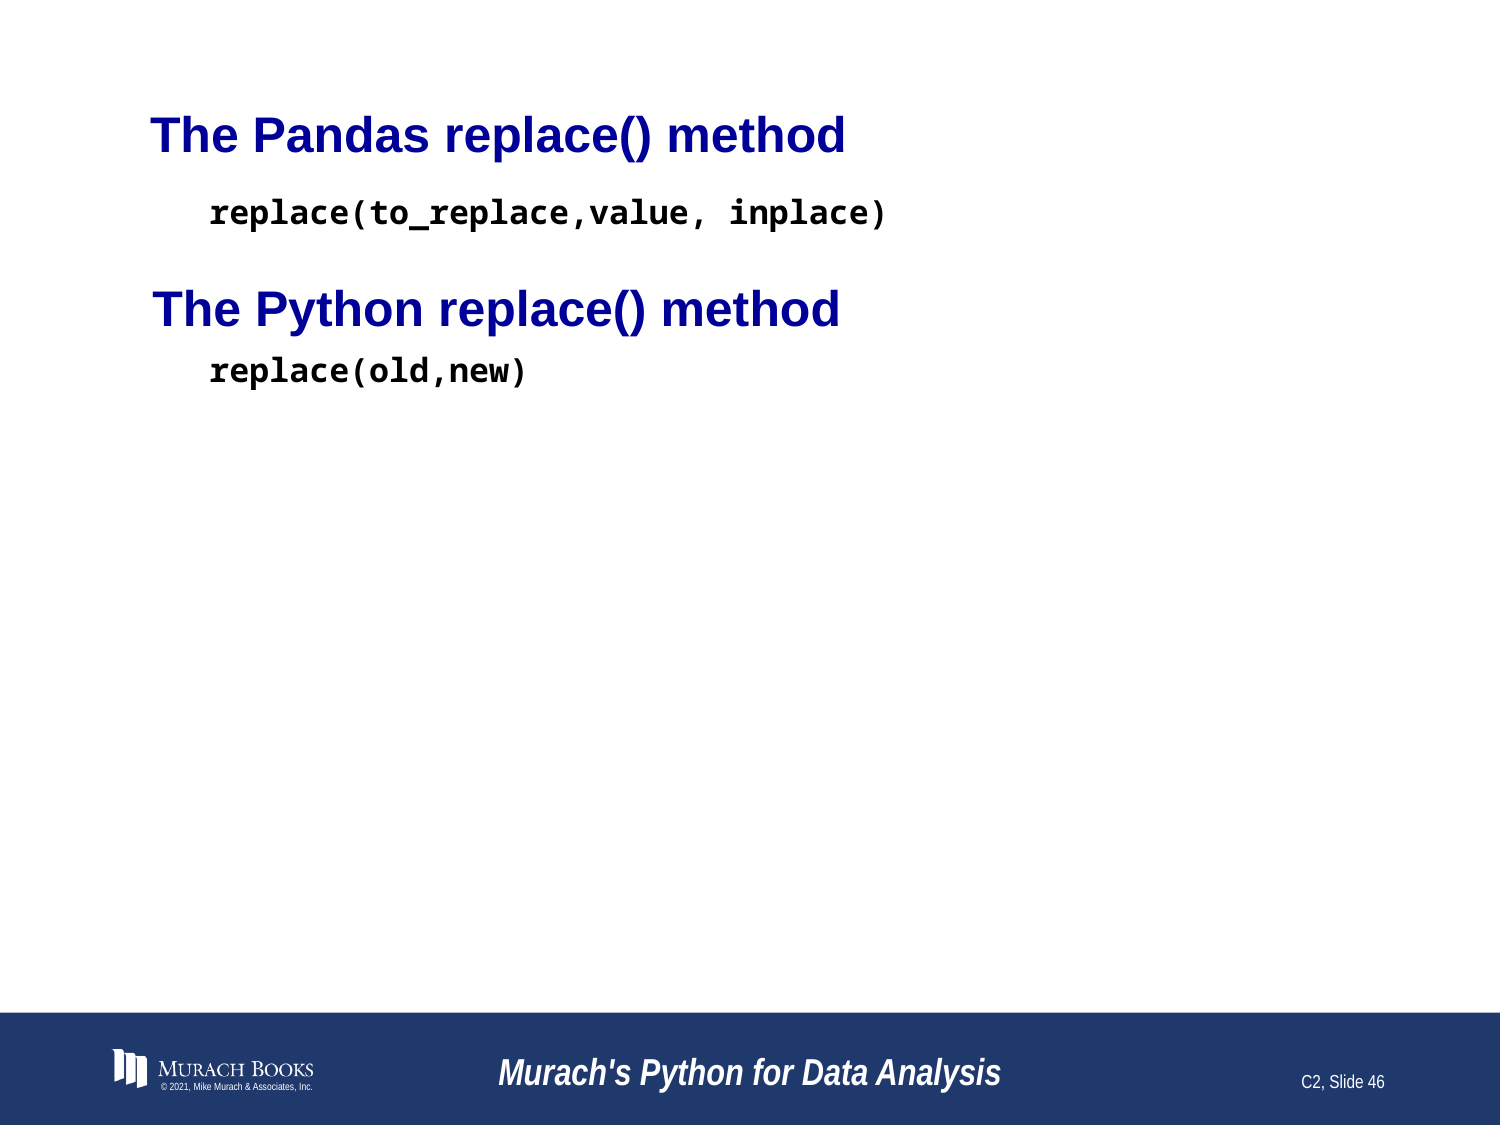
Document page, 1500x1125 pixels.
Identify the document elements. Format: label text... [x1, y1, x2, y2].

footer © 2021, Mike Murach & Associates, Inc. [12, 1025, 463, 1100]
title The Pandas replace() method [150, 102, 1350, 164]
slide_number C2, Slide 46 [1087, 1025, 1400, 1100]
slide_number Murach's Python for Data Analysis [463, 1025, 1050, 1100]
list replace(to_replace,value, inplace) The Python replace() method replace(old,new) [137, 174, 1350, 975]
